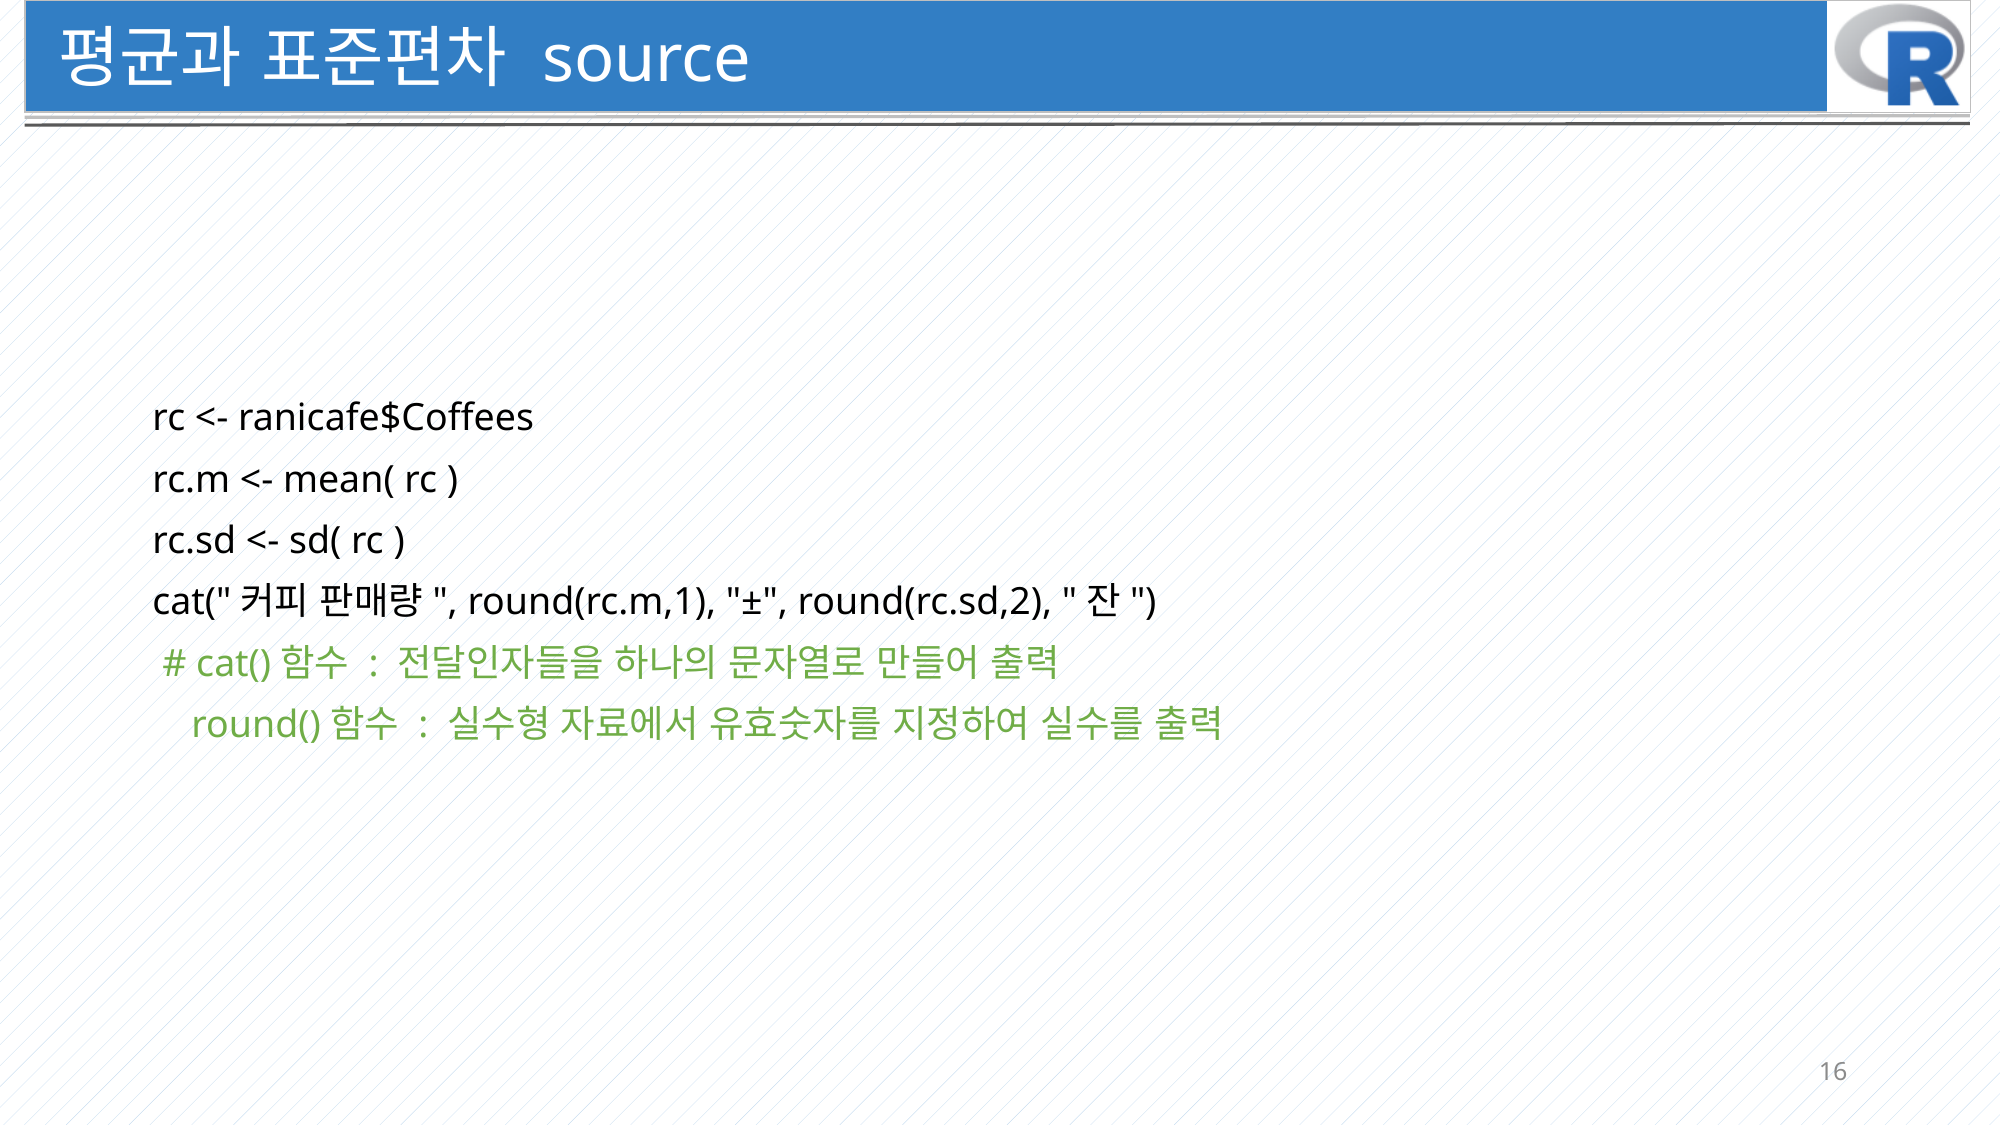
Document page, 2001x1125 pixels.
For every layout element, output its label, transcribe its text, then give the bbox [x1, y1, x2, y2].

list rc <- ranicafe$Coffees rc.m <- mean( rc ) rc.sd <- sd( rc ) cat("커피 판매량", round(rc.m,1), "±", round(rc.sd,2), "잔") # cat()함수 : 전달인자들을 하나의 문자열로 만들어 출력 round()함수 : 실수형 자료에서 유효숫자를 지정하여 실수를 출력 [137, 141, 1863, 1014]
slide_number 16 [1412, 1042, 1863, 1103]
text_box [24, 0, 1971, 113]
picture [1827, 1, 1970, 112]
text_box 평균과 표준편차 source [43, 7, 767, 103]
